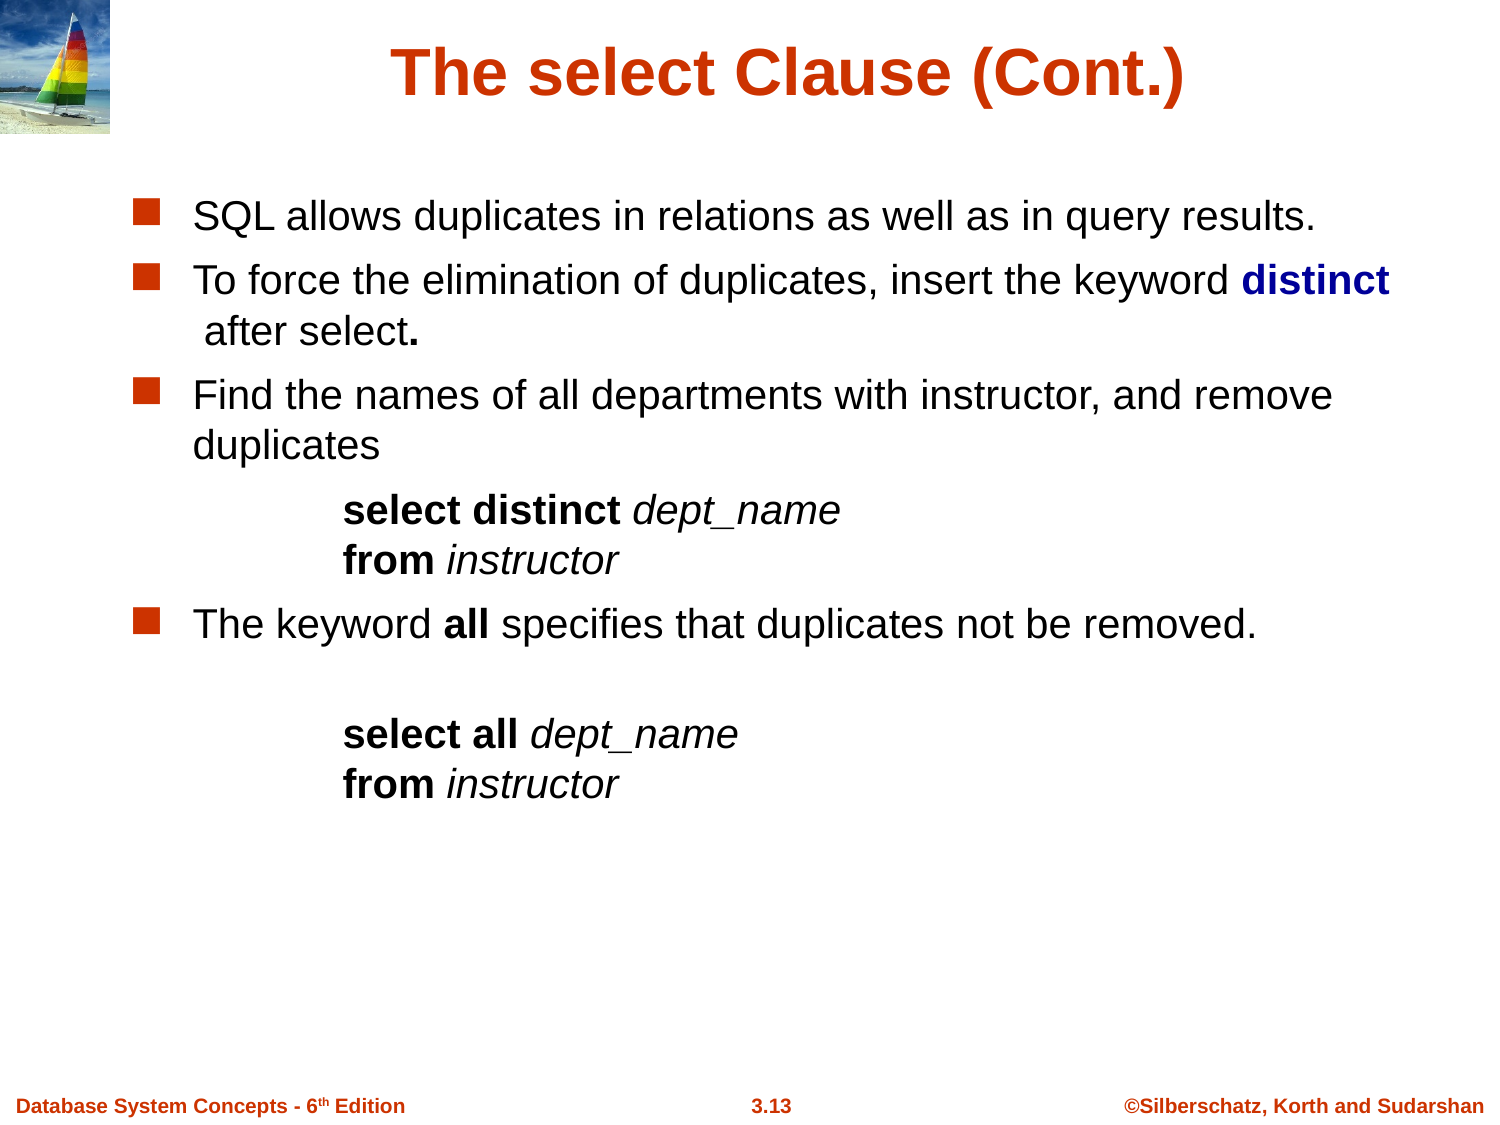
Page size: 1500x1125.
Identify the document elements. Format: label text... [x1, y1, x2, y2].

title The select Clause (Cont.) [126, 19, 1451, 120]
list SQL allows duplicates in relations as well as in query results. To force the elimination of duplicates, insert the keyword distinct after select. Find the names of all departments with instructor, and remove duplicates select distinct dept_name from instructor The keyword all specifies that duplicates not be removed. select all dept_name from instructor [121, 181, 1409, 982]
picture [0, 0, 110, 134]
